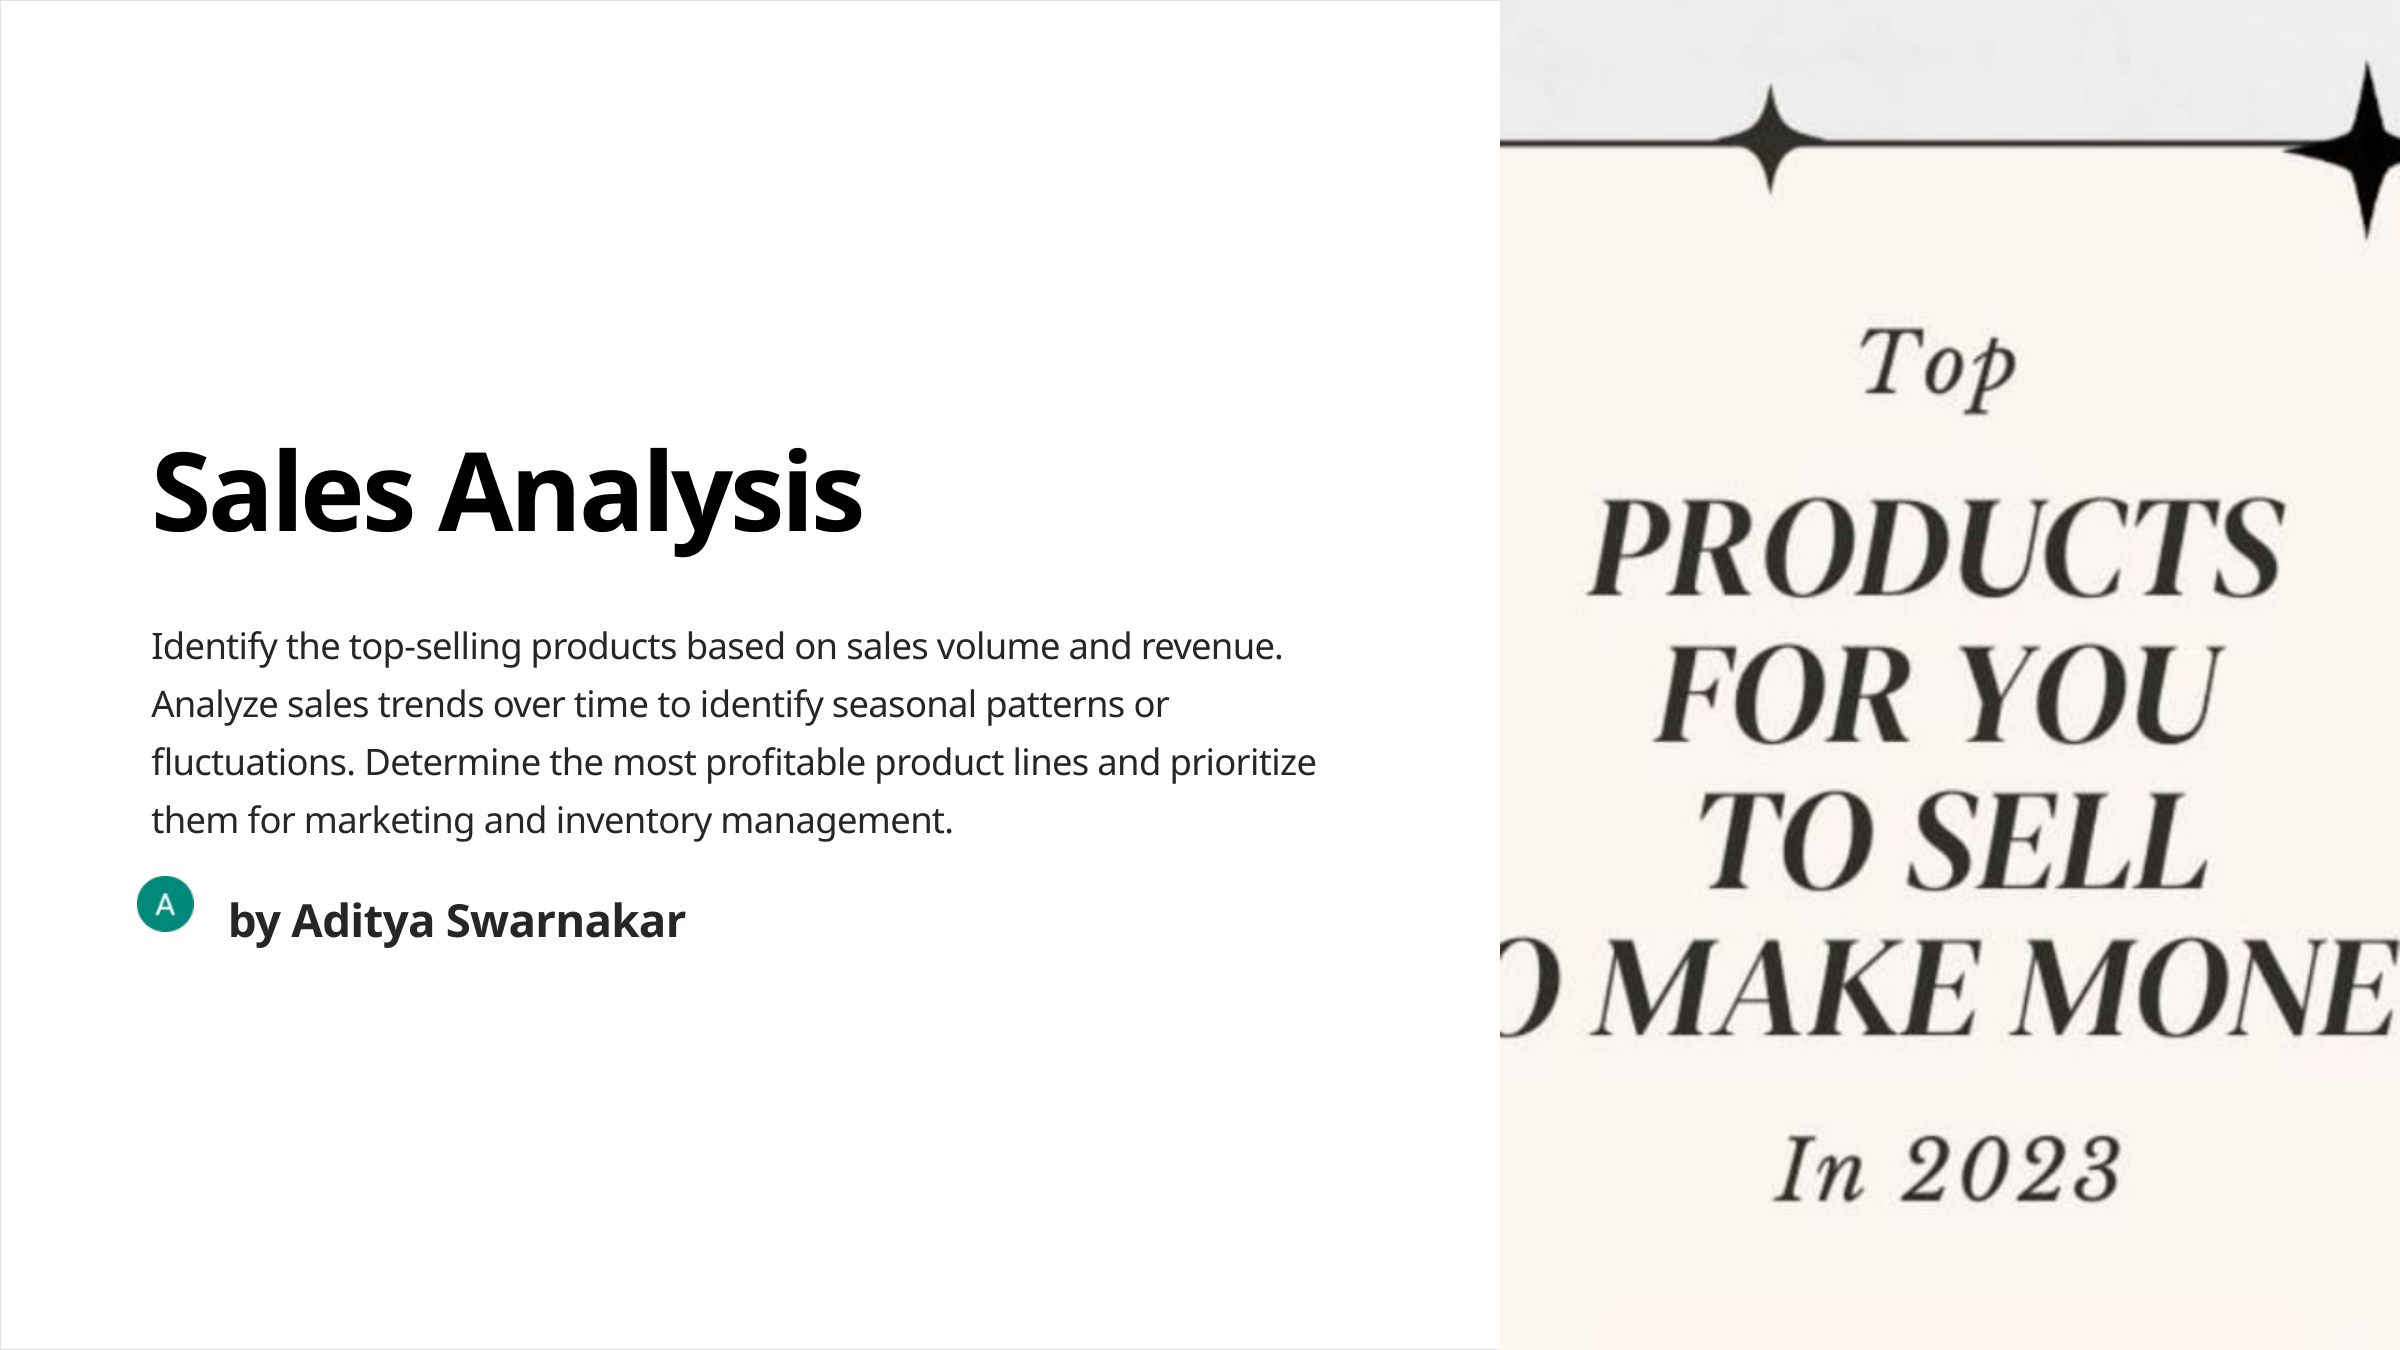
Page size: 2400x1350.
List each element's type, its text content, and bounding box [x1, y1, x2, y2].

text_box [0, 0, 1499, 1350]
picture [1499, 0, 2400, 1350]
picture [137, 876, 194, 933]
text_box Sales Analysis [136, 409, 1012, 546]
text_box Identify the top-selling products based on sales volume and revenue. Analyze sales trends over time to identify seasonal patterns or fluctuations. Determine the most profitable product lines and prioritize them for marketing and inventory management. [136, 600, 1364, 834]
text_box by Aditya Swarnakar [213, 875, 655, 940]
